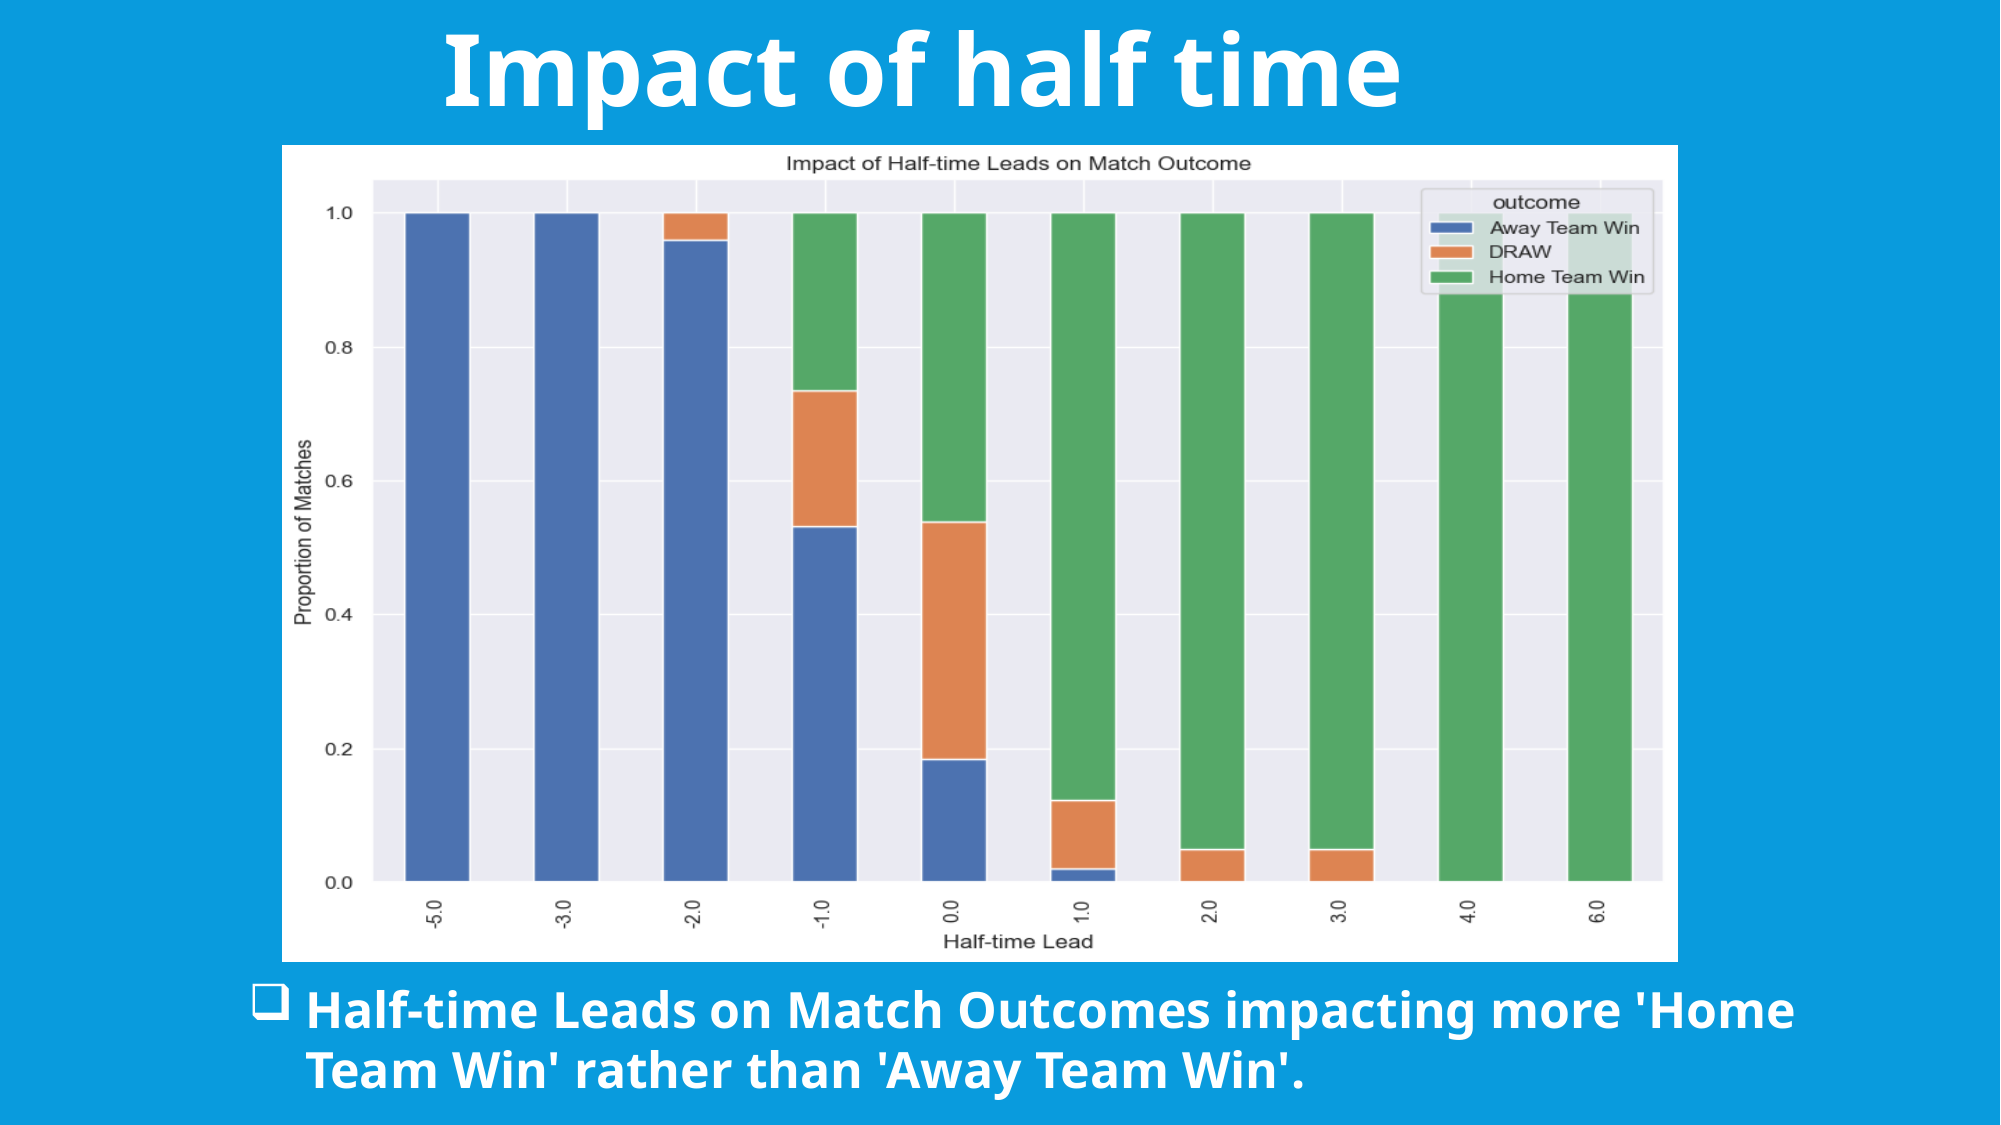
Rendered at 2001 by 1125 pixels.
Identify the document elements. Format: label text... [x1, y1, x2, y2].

text_box Impact of half time [429, 0, 1712, 134]
text_box Half-time Leads on Match Outcomes impacting more 'Home Team Win' rather than 'Away Team Win'. [233, 971, 1944, 1106]
picture [283, 146, 1677, 961]
